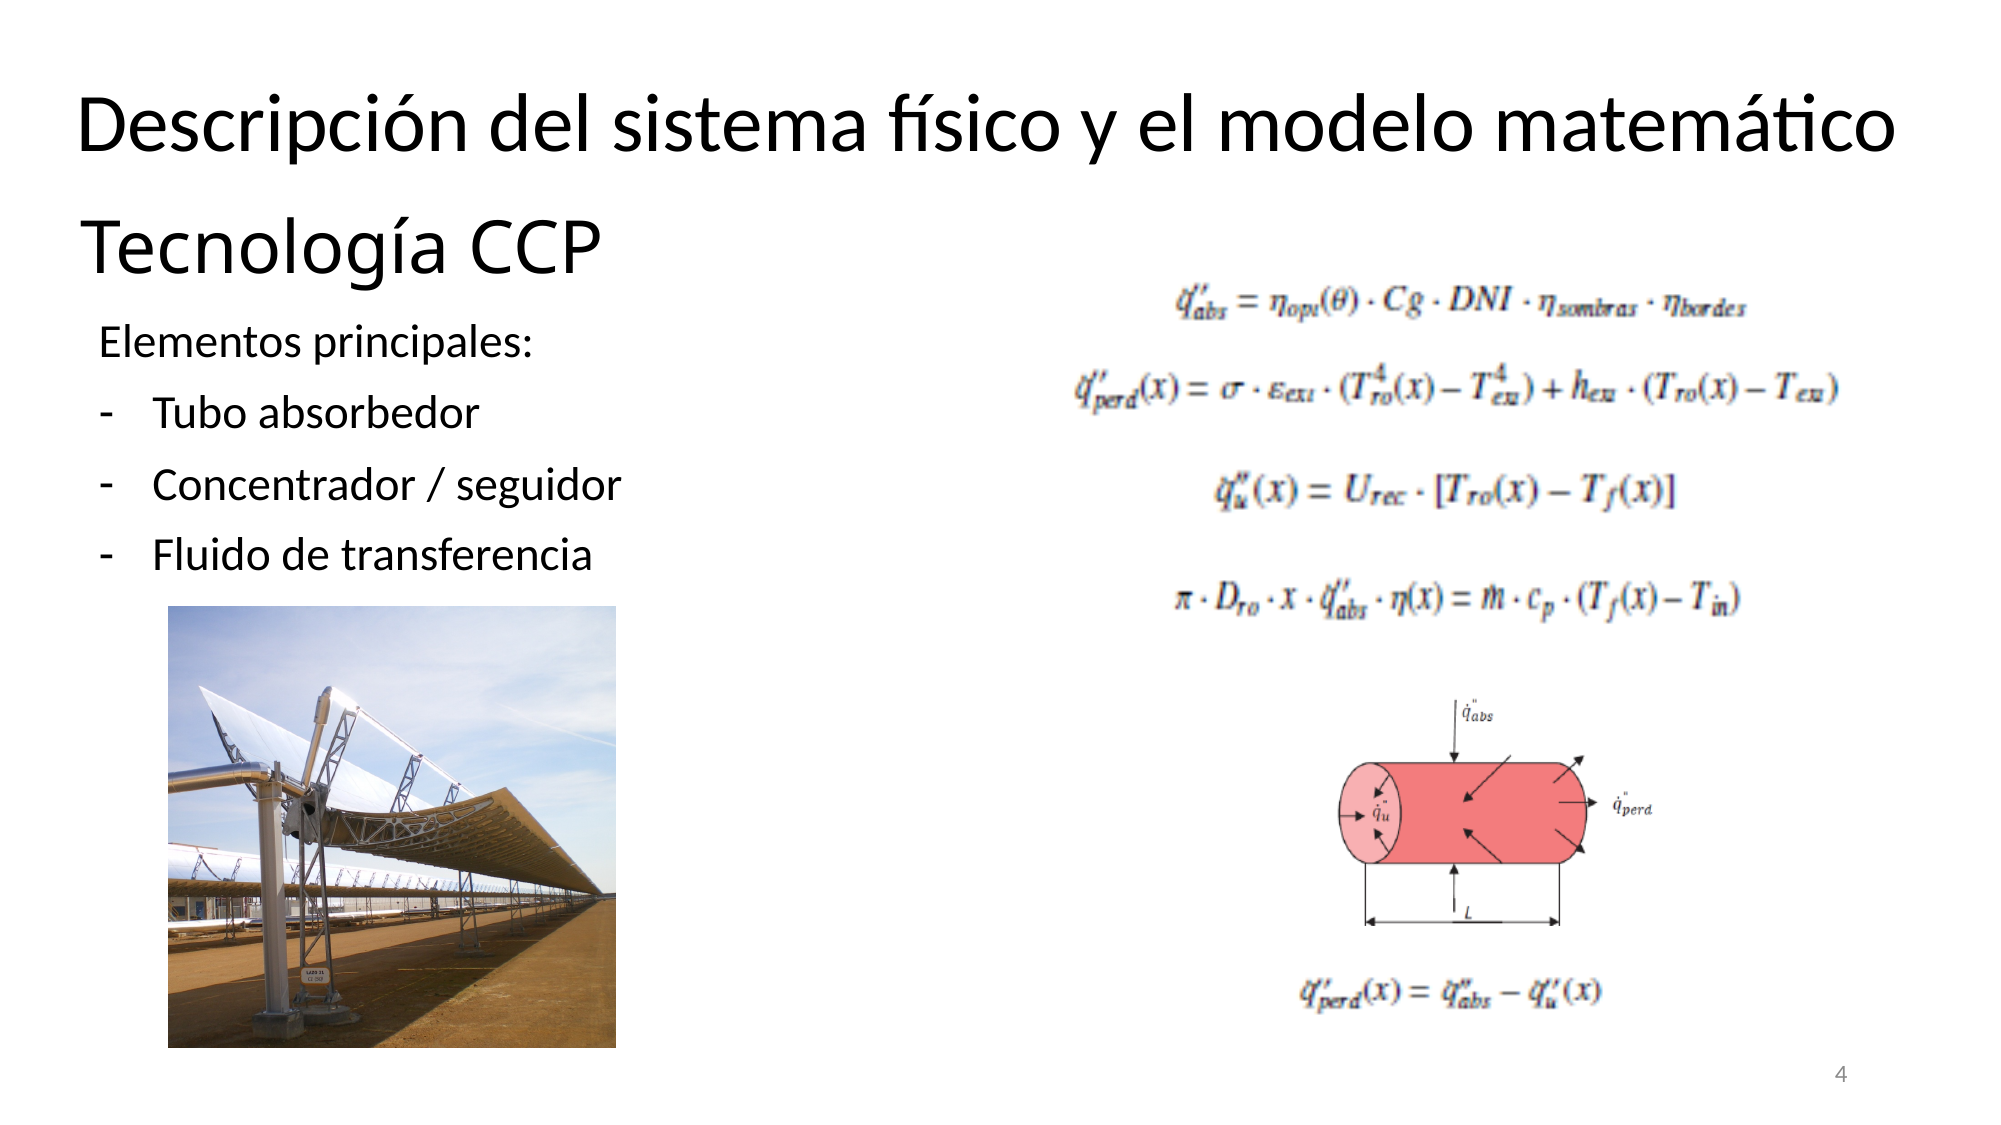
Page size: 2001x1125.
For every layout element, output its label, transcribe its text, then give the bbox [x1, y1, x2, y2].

text_box Descripción del sistema físico y el modelo matemático [61, 60, 2000, 176]
picture [1040, 341, 1878, 423]
title Tecnología CCP [37, 201, 648, 297]
slide_number 4 [1412, 1042, 1863, 1103]
picture [1132, 244, 1805, 333]
picture [1157, 555, 1780, 659]
picture [1182, 427, 1735, 531]
picture [1263, 683, 1676, 1048]
picture [167, 606, 616, 1048]
subtitle Elementos principales: Tubo absorbedor Concentrador / seguidor Fluido de transferencia [83, 309, 700, 589]
